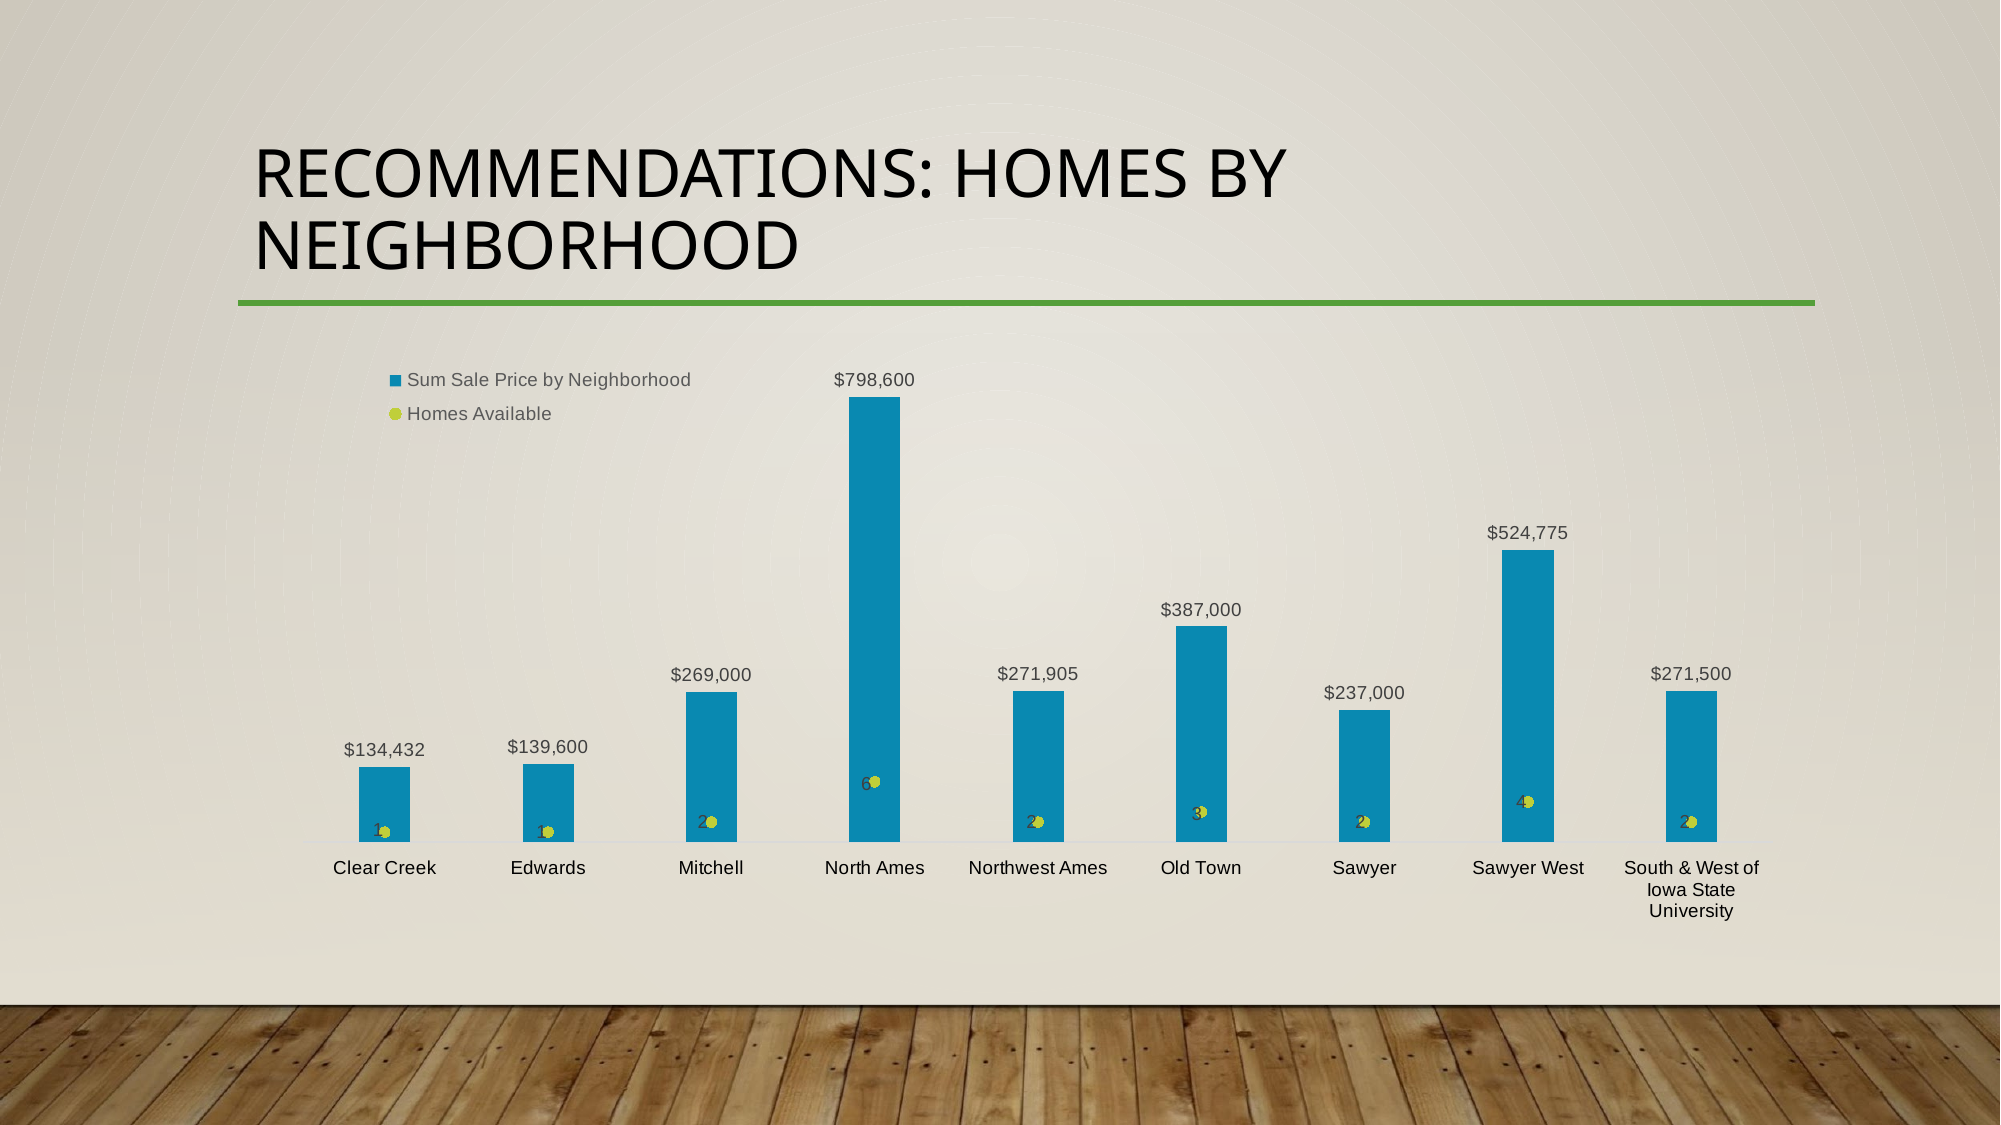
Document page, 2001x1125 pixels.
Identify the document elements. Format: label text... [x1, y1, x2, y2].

title RECOMMENDATIONS: HOMES BY NEIGHBORHOOD [238, 131, 1836, 305]
chart [237, 324, 1814, 994]
picture [0, 1005, 2000, 1125]
